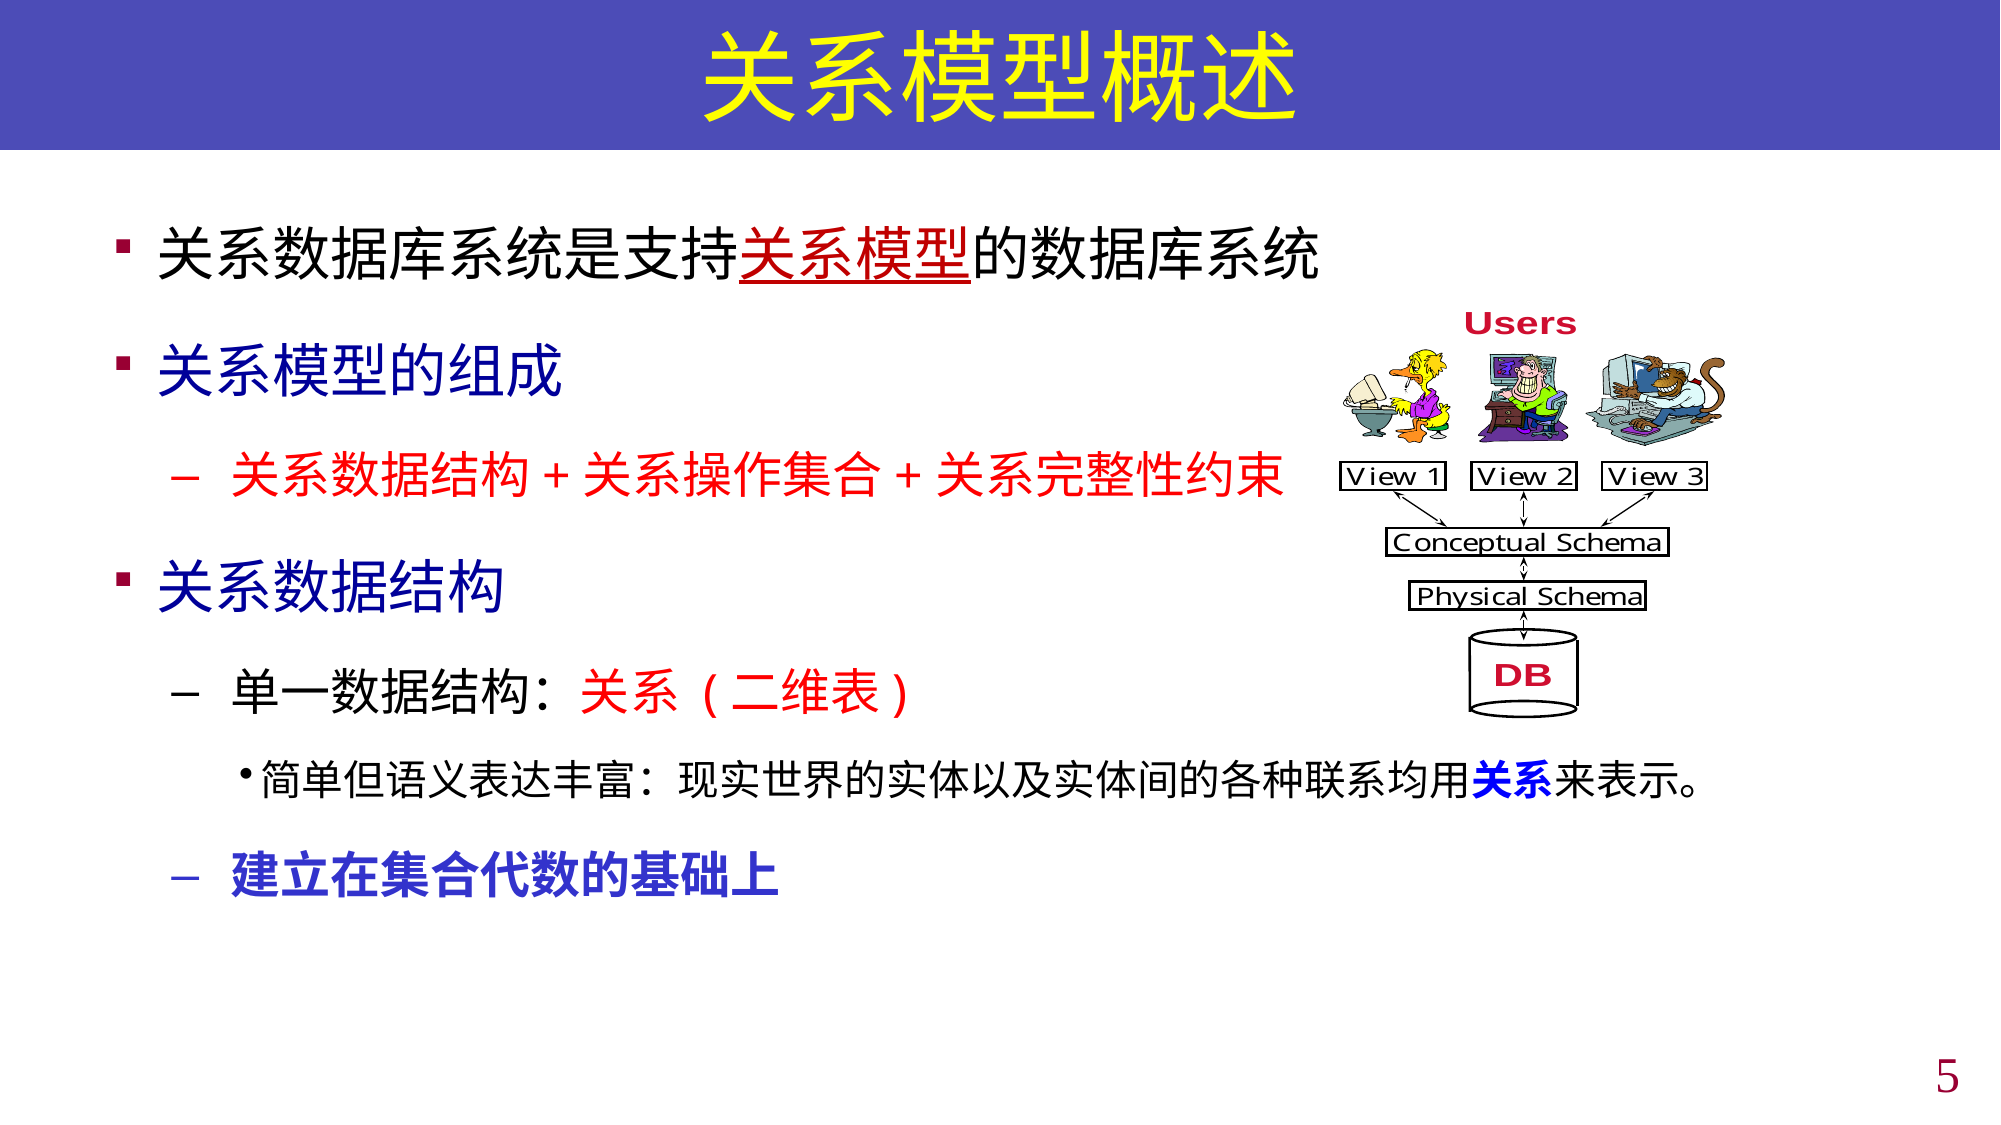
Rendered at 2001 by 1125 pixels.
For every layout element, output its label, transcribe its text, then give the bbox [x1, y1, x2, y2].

list 关系数据库系统是支持关系模型的数据库系统 关系模型的组成 关系数据结构+关系操作集合+关系完整性约束 关系数据结构 单一数据结构：关系 (二维表) 简单但语义表达丰富：现实世界的实体以及实体间的各种联系均用关系来表示。 建立在集合代数的基础上 [97, 174, 1904, 1073]
title 关系模型概述 [0, 0, 2000, 150]
slide_number 4 [1550, 1048, 1975, 1096]
picture [1337, 299, 1726, 720]
